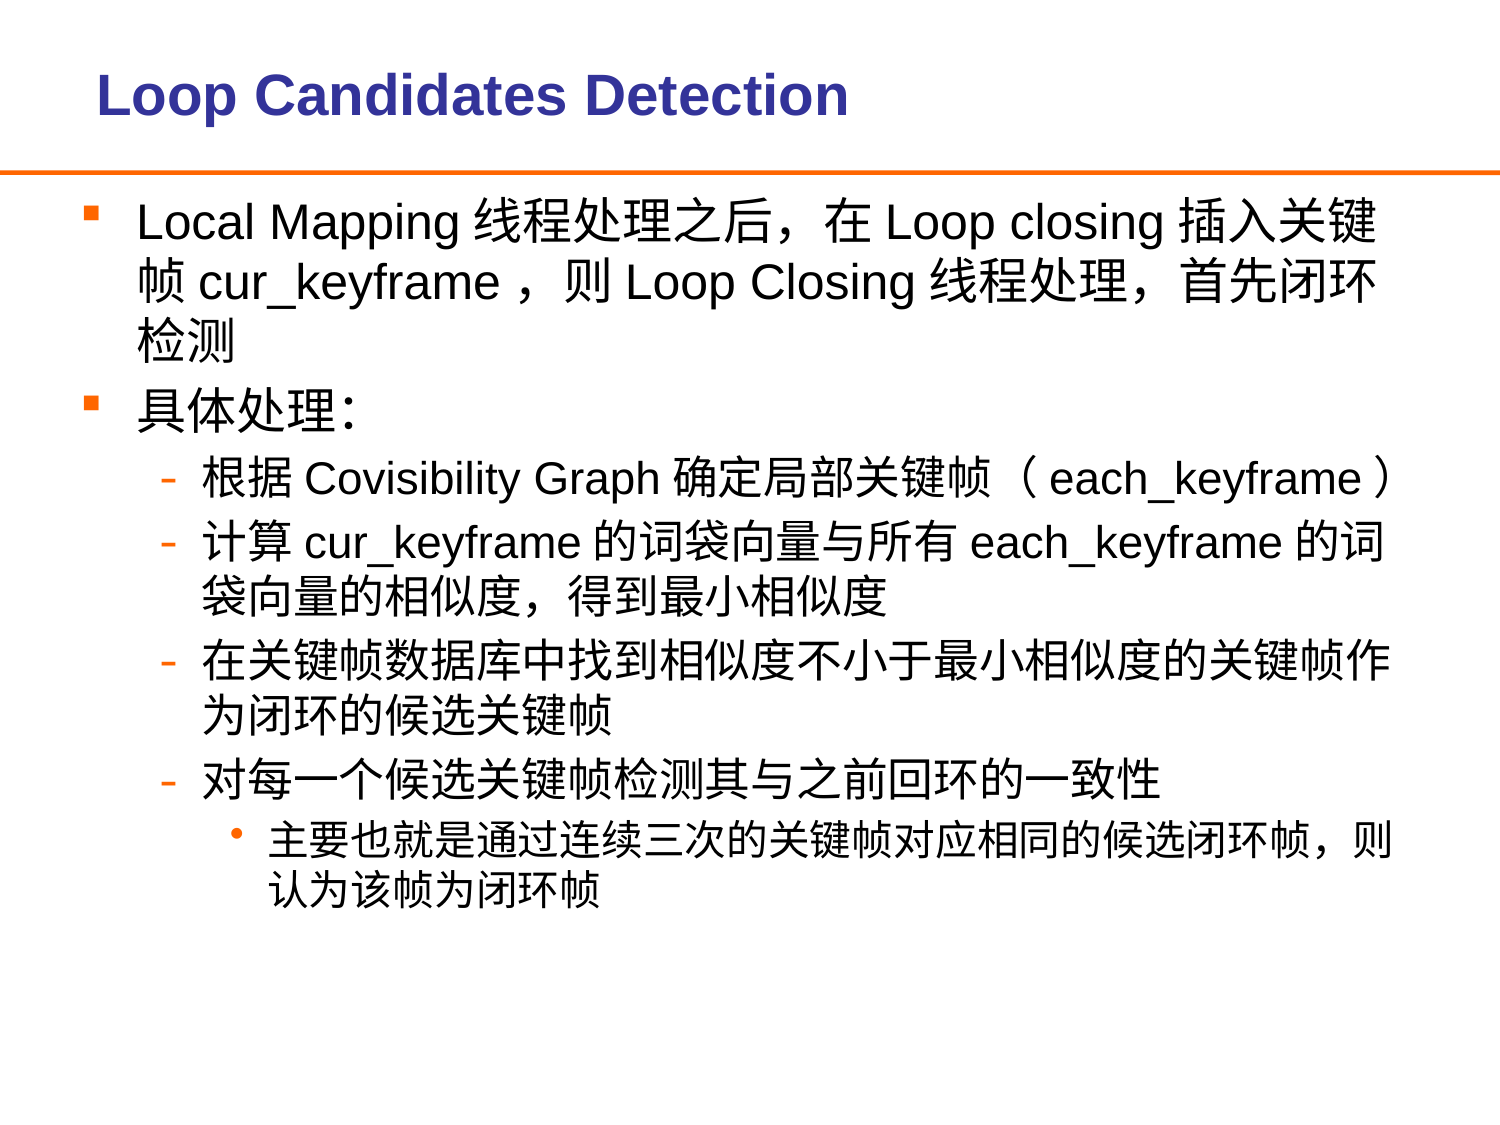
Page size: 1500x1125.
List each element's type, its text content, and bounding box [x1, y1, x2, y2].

list Local Mapping线程处理之后，在Loop closing插入关键帧cur_keyframe，则Loop Closing线程处理，首先闭环检测 具体处理： 根据Covisibility Graph确定局部关键帧（each_keyframe） 计算cur_keyframe的词袋向量与所有each_keyframe的词袋向量的相似度，得到最小相似度 在关键帧数据库中找到相似度不小于最小相似度的关键帧作为闭环的候选关键帧 对每一个候选关键帧检测其与之前回环的一致性 主要也就是通过连续三次的关键帧对应相同的候选闭环帧，则认为该帧为闭环帧 [64, 181, 1436, 1047]
title Loop Candidates Detection [64, 35, 1436, 149]
